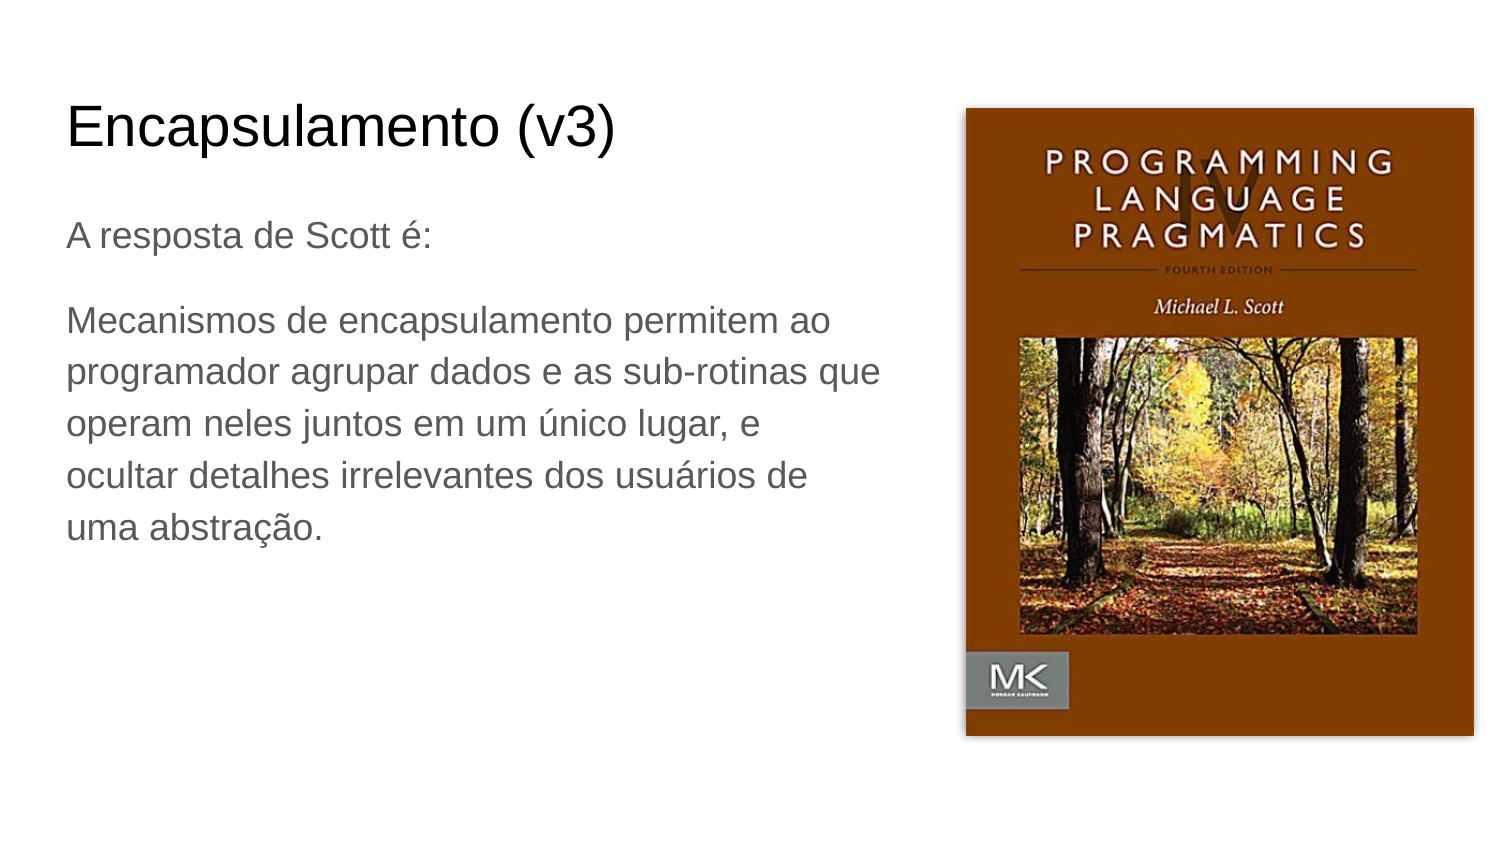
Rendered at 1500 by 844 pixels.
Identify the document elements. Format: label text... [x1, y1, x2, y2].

title Encapsulamento (v3) [51, 72, 1449, 167]
list A resposta de Scott é: Mecanismos de encapsulamento permitem ao programador agrupar dados e as sub-rotinas que operam neles juntos em um único lugar, e ocultar detalhes irrelevantes dos usuários de uma abstração. [51, 189, 897, 750]
picture [965, 108, 1475, 736]
